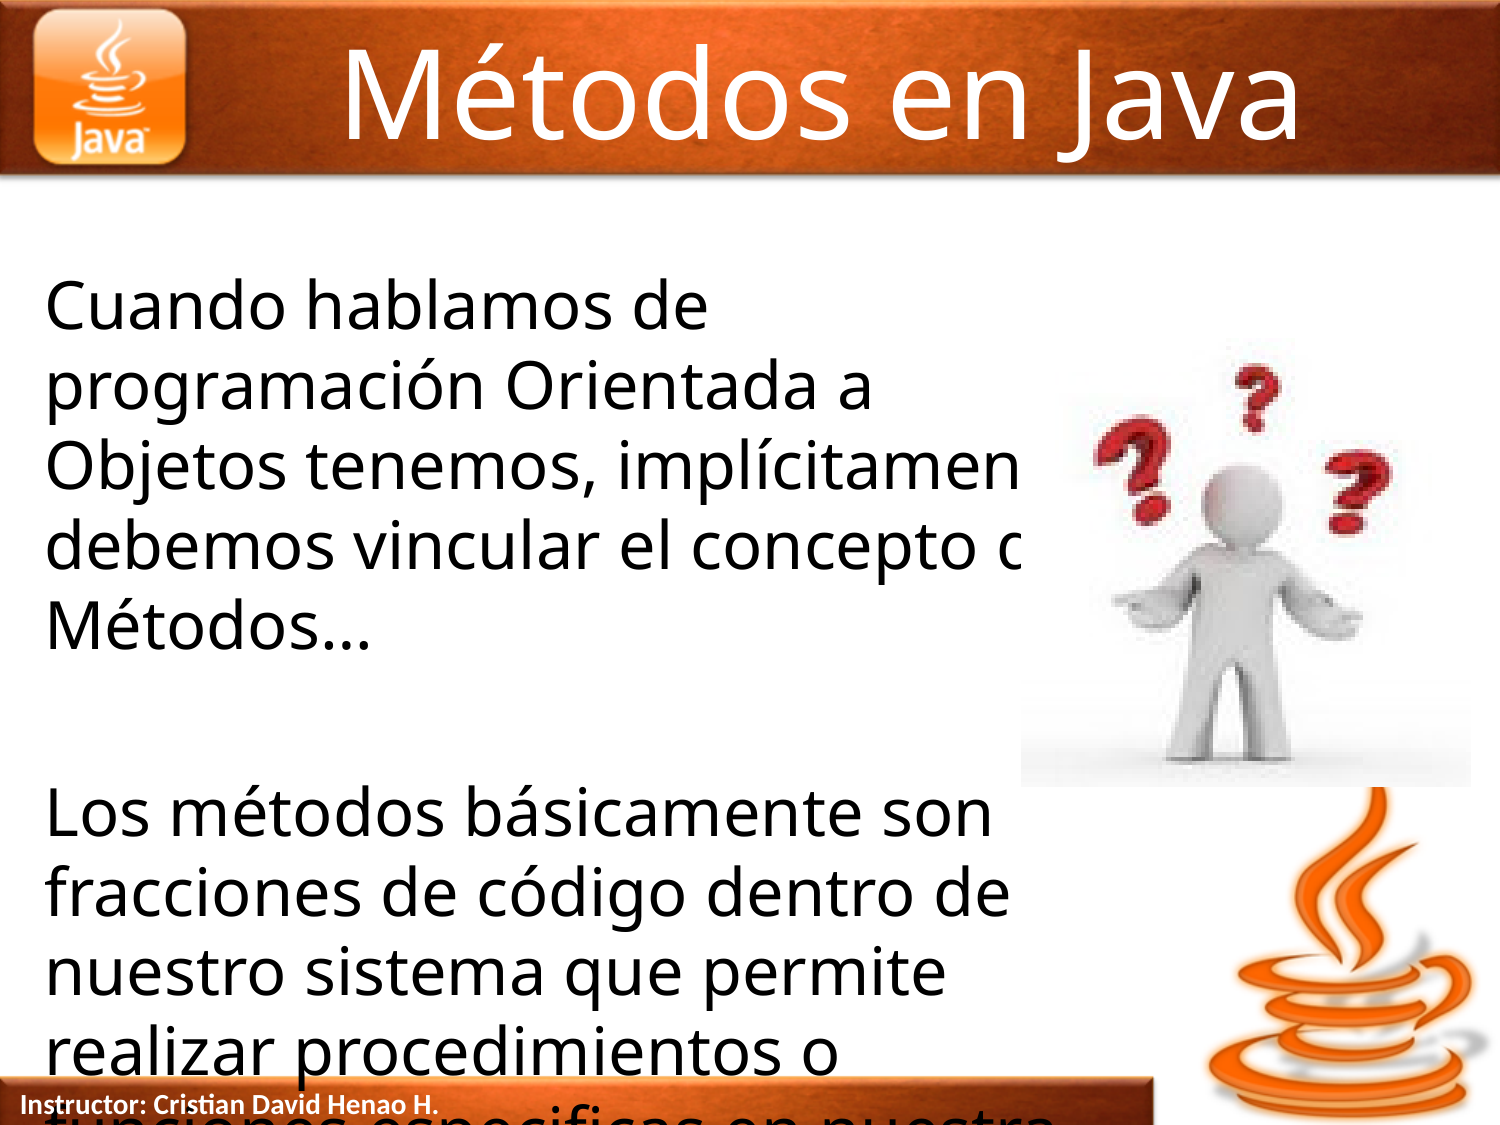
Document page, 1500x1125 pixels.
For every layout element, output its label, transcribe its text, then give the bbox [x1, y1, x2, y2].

text_box Instructor: Cristian David Henao H. [4, 1082, 1140, 1124]
picture [0, 0, 1500, 1125]
list Cuando hablamos de programación Orientada a Objetos tenemos, implícitamente debemos vincular el concepto de Métodos… Los métodos básicamente son fracciones de código dentro de nuestro sistema que permite realizar procedimientos o funciones especificas en nuestra aplicación. [29, 255, 1140, 1059]
title Métodos en Java [218, 0, 1425, 183]
